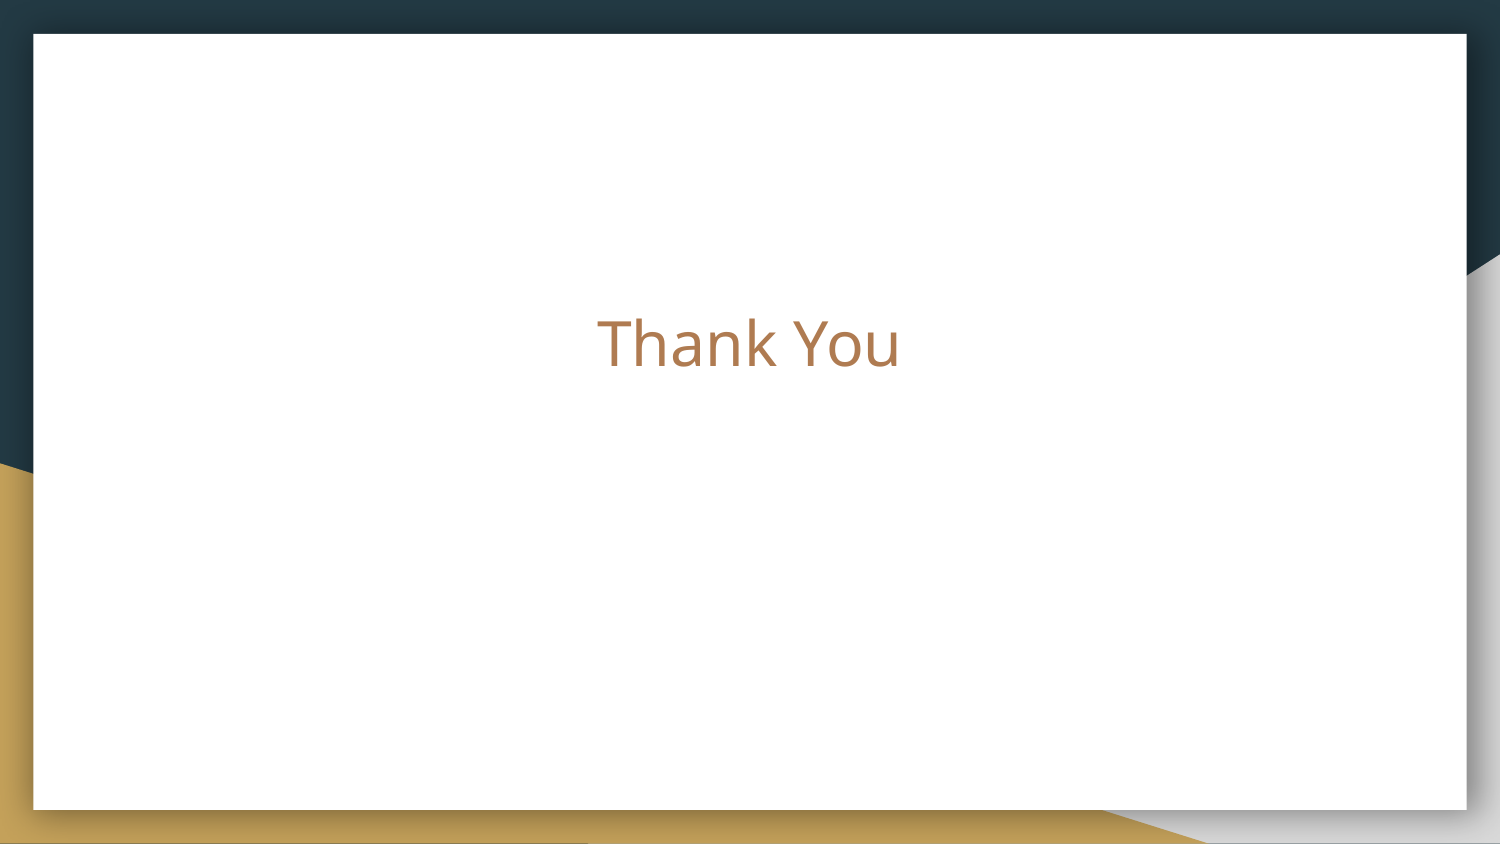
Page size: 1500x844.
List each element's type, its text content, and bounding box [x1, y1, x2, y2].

title Thank You [134, 138, 1366, 508]
